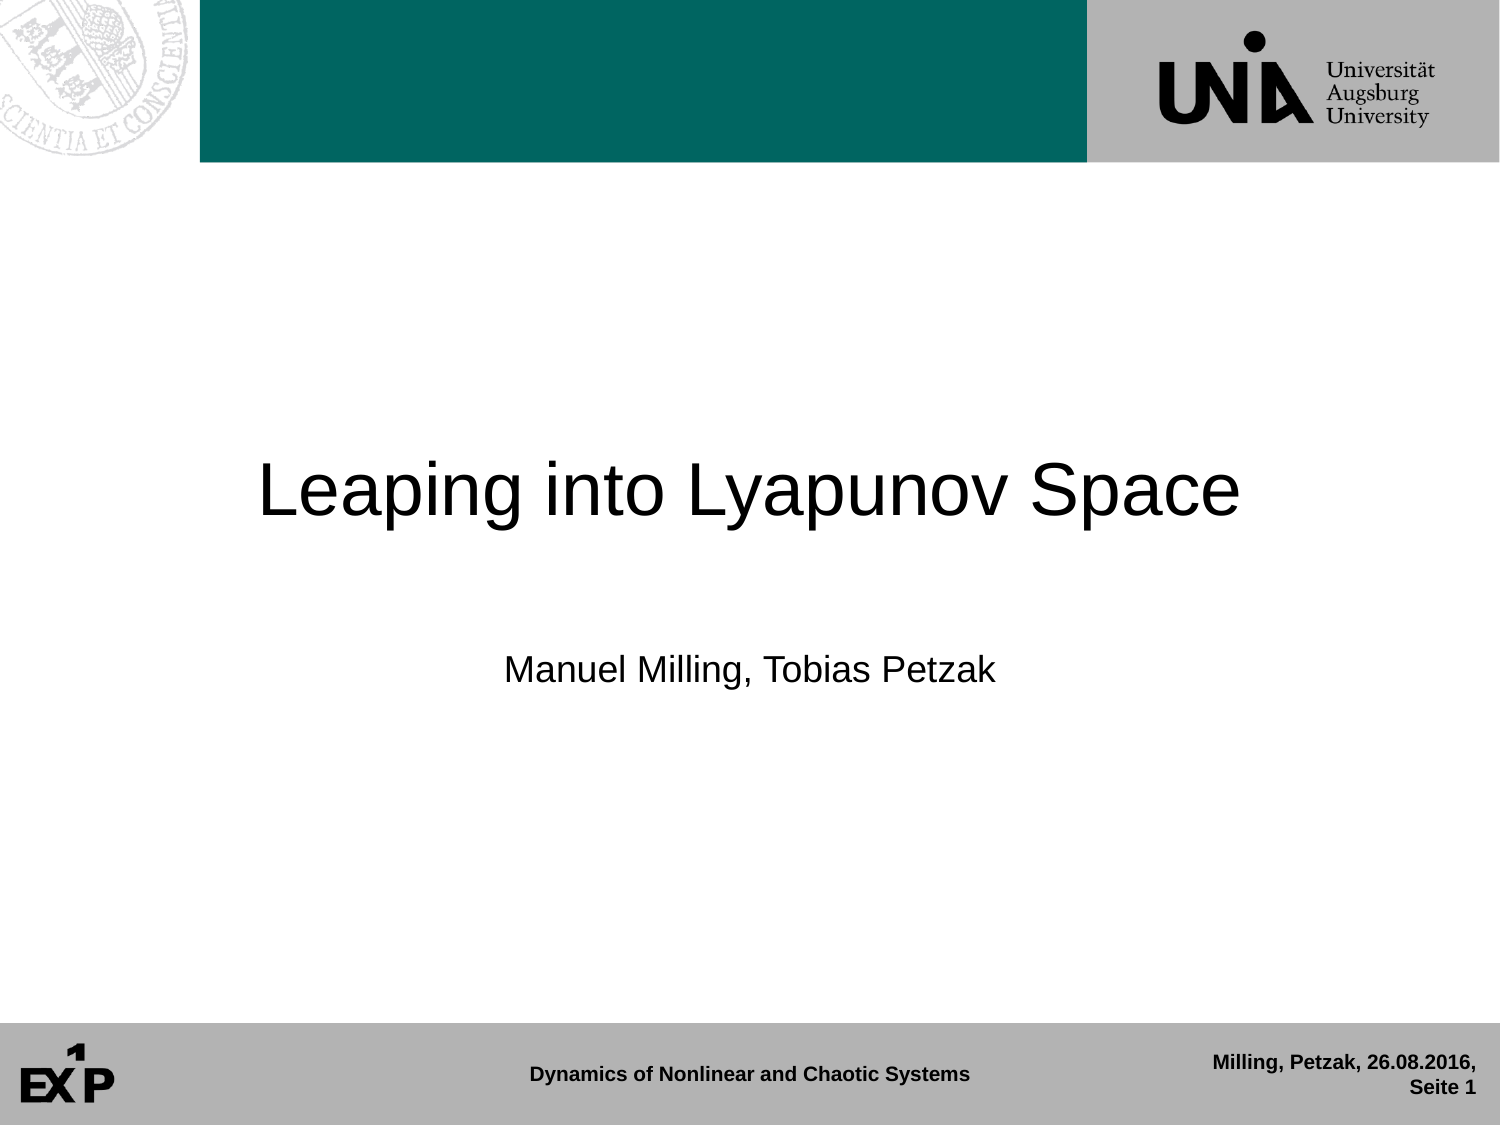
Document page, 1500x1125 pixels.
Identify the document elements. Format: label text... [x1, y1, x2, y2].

title Leaping into Lyapunov Space [112, 432, 1388, 591]
picture [20, 1043, 115, 1103]
subtitle Manuel Milling, Tobias Petzak [225, 637, 1275, 925]
picture [1122, 12, 1488, 271]
picture [0, 0, 188, 156]
